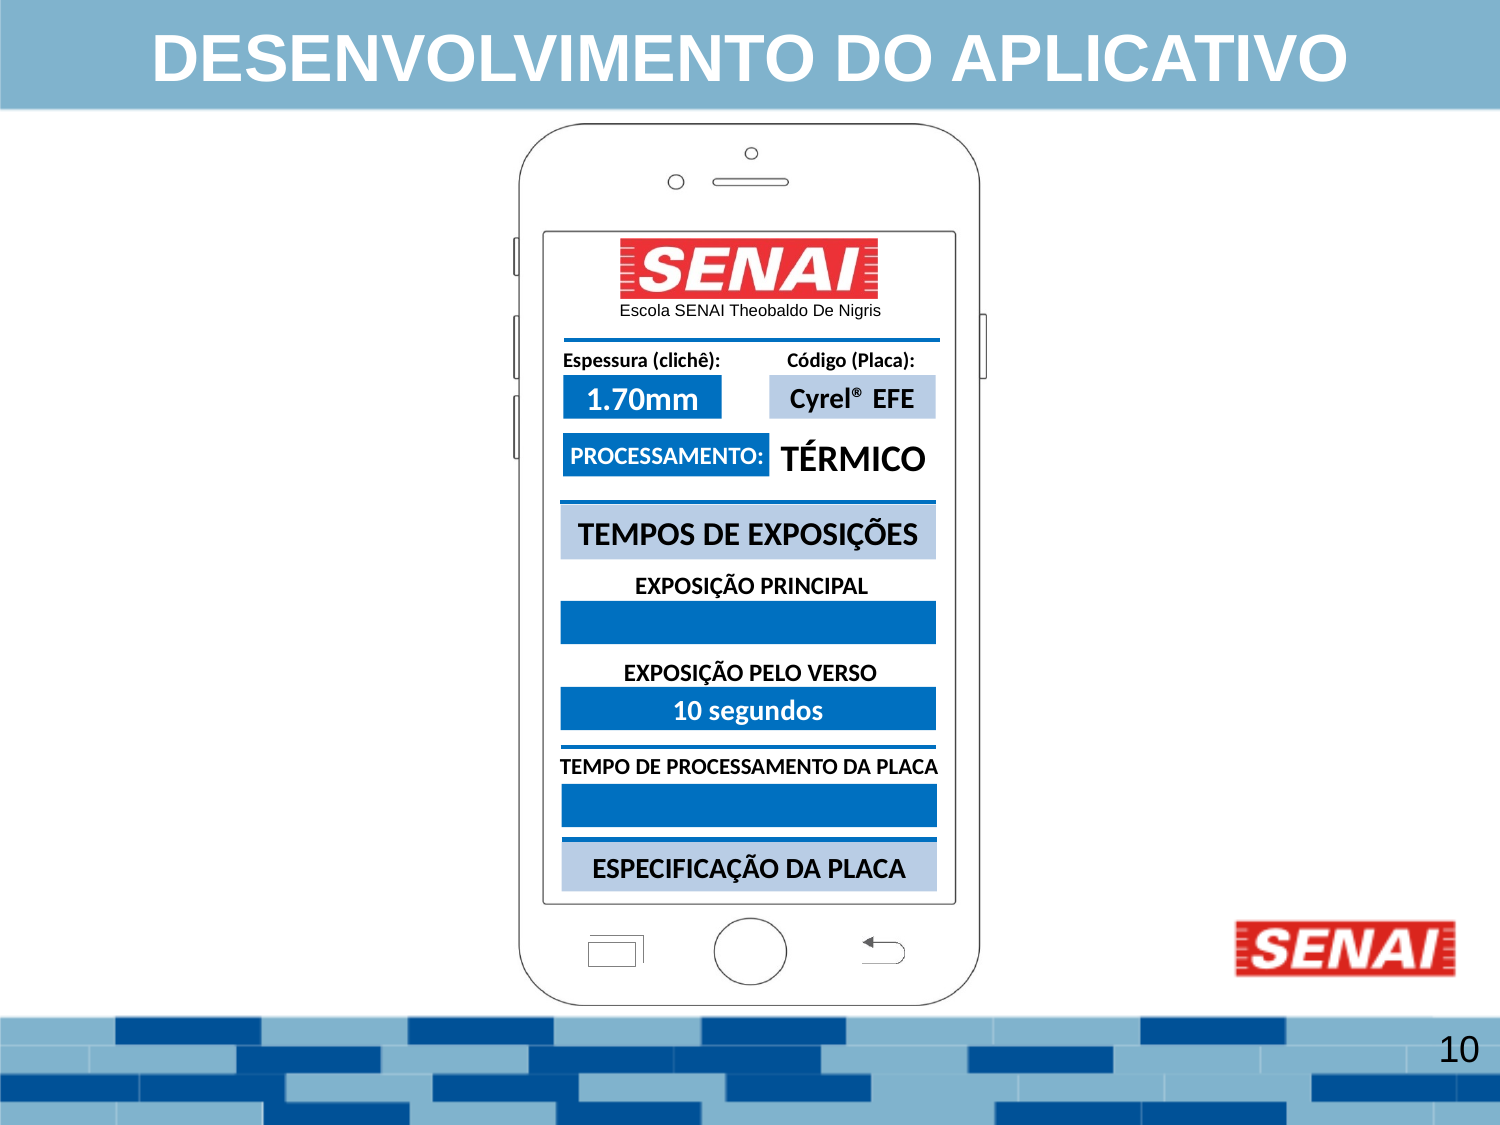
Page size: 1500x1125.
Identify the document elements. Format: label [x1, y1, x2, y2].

picture [0, 0, 1500, 1125]
text_box [546, 338, 948, 695]
